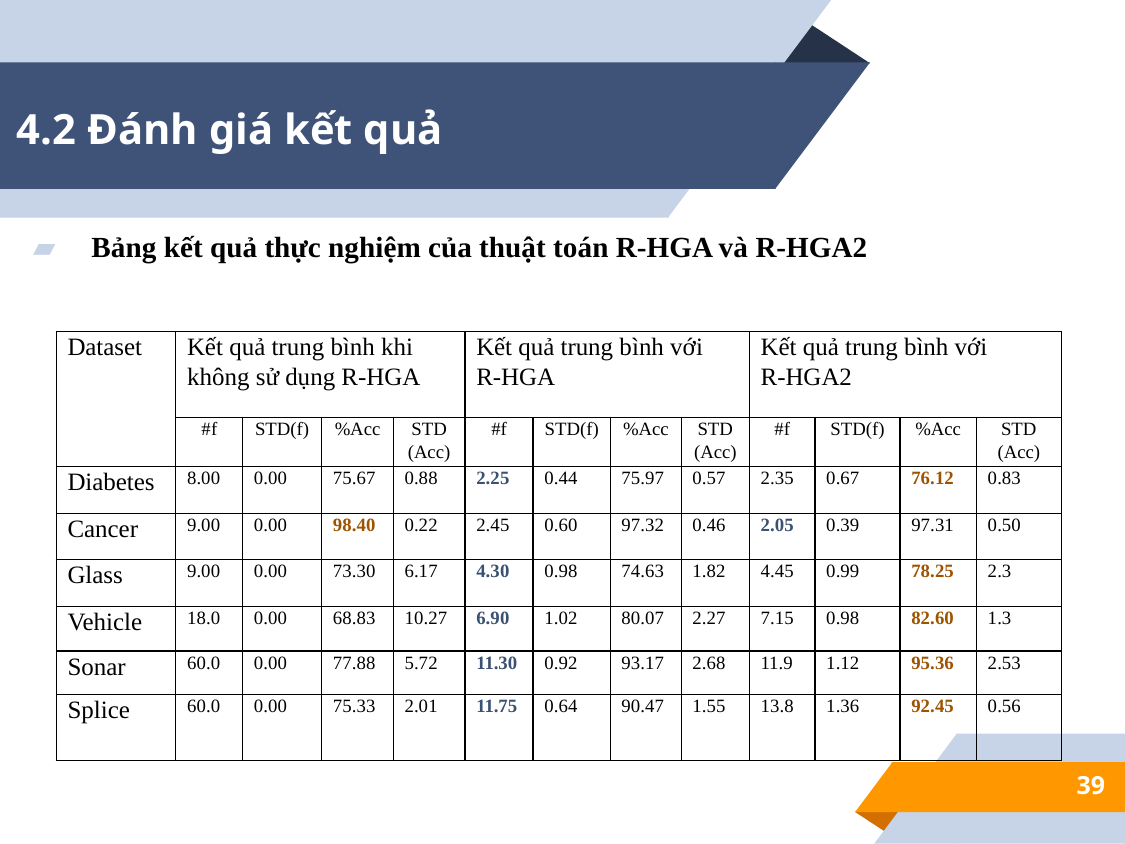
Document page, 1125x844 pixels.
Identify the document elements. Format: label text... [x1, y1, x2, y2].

table_cell 2.35 [750, 467, 814, 513]
table_cell 0.88 [394, 467, 464, 513]
table_cell 68.83 [322, 607, 393, 650]
table_cell 0.00 [243, 560, 321, 606]
table_cell 8.00 [176, 467, 242, 513]
table_cell 2.68 [682, 652, 749, 694]
table_cell 97.32 [611, 514, 681, 559]
table_header Kết quả trung bình với R-HGA2 [750, 332, 1061, 417]
table_cell 1.02 [534, 607, 610, 650]
table_cell 95.36 [901, 652, 976, 694]
table_cell 0.67 [816, 467, 899, 513]
table_cell Diabetes [57, 467, 175, 513]
table_cell %Acc [322, 418, 393, 466]
slide_number 39 [937, 760, 1121, 813]
table_cell 4.45 [750, 560, 814, 606]
table_cell 0.57 [682, 467, 749, 513]
table_cell 2.3 [977, 560, 1061, 606]
title 4.2 Đánh giá kết quả [1, 65, 808, 191]
table_cell 0.60 [534, 514, 610, 559]
table_cell 13.8 [750, 695, 814, 760]
table_cell 2.27 [682, 607, 749, 650]
table_cell Cancer [57, 514, 175, 559]
table_cell STD(f) [534, 418, 610, 466]
table_cell 60.0 [176, 695, 242, 760]
table_cell 1.3 [977, 607, 1061, 650]
table_cell 6.90 [466, 607, 532, 650]
table_cell 6.17 [394, 560, 464, 606]
table_cell 77.88 [322, 652, 393, 694]
table_cell STD (Acc) [682, 418, 749, 466]
table_cell 11.30 [466, 652, 532, 694]
table_cell 11.75 [466, 695, 532, 760]
table_cell 75.67 [322, 467, 393, 513]
table_cell 93.17 [611, 652, 681, 694]
table_cell 2.25 [466, 467, 532, 513]
table_cell 78.25 [901, 560, 976, 606]
table_cell 80.07 [611, 607, 681, 650]
table_cell 0.39 [816, 514, 899, 559]
table_cell 75.33 [322, 695, 393, 760]
table_cell 2.05 [750, 514, 814, 559]
table_cell 1.55 [682, 695, 749, 760]
table_cell 0.00 [243, 607, 321, 650]
table_cell 0.00 [243, 467, 321, 513]
table_cell 1.12 [816, 652, 899, 694]
table_header Kết quả trung bình với R-HGA [466, 332, 749, 417]
table_cell 0.99 [816, 560, 899, 606]
table_cell 2.53 [977, 652, 1061, 694]
table_cell 0.00 [243, 695, 321, 760]
table_cell 0.98 [534, 560, 610, 606]
table_cell STD (Acc) [394, 418, 464, 466]
table_cell 0.98 [816, 607, 899, 650]
table_cell 76.12 [901, 467, 976, 513]
table_cell STD (Acc) [977, 418, 1061, 466]
table_cell 2.01 [394, 695, 464, 760]
table_cell 0.22 [394, 514, 464, 559]
table_cell 0.46 [682, 514, 749, 559]
table_cell STD(f) [243, 418, 321, 466]
table_cell 7.15 [750, 607, 814, 650]
table_cell 9.00 [176, 514, 242, 559]
table_cell 0.00 [243, 514, 321, 559]
table_cell 18.0 [176, 607, 242, 650]
table_cell 0.64 [534, 695, 610, 760]
table_cell 1.36 [816, 695, 899, 760]
table_cell 1.82 [682, 560, 749, 606]
table_header Dataset [57, 332, 175, 466]
table_cell 74.63 [611, 560, 681, 606]
table_cell #f [466, 418, 532, 466]
table_cell 10.27 [394, 607, 464, 650]
table_cell 5.72 [394, 652, 464, 694]
table_cell STD(f) [816, 418, 899, 466]
table_cell 11.9 [750, 652, 814, 694]
table_cell %Acc [901, 418, 976, 466]
table_cell 9.00 [176, 560, 242, 606]
table_cell 0.92 [534, 652, 610, 694]
table_cell #f [176, 418, 242, 466]
table_cell #f [750, 418, 814, 466]
table_cell Splice [57, 695, 175, 760]
list Bảng kết quả thực nghiệm của thuật toán R-HGA và R-HGA2 [1, 213, 1091, 309]
table_cell 4.30 [466, 560, 532, 606]
table_cell Sonar [57, 652, 175, 694]
table_cell 0.83 [977, 467, 1061, 513]
table_cell 0.56 [977, 695, 1061, 760]
table_cell Vehicle [57, 607, 175, 650]
table_cell 92.45 [901, 695, 976, 760]
table_cell 0.50 [977, 514, 1061, 559]
table_cell %Acc [611, 418, 681, 466]
table_cell 73.30 [322, 560, 393, 606]
table_cell Glass [57, 560, 175, 606]
table_cell 2.45 [466, 514, 532, 559]
table_cell 0.44 [534, 467, 610, 513]
table_cell 82.60 [901, 607, 976, 650]
table_cell 75.97 [611, 467, 681, 513]
table_cell 98.40 [322, 514, 393, 559]
table_cell 0.00 [243, 652, 321, 694]
table_cell 60.0 [176, 652, 242, 694]
table_header Kết quả trung bình khi không sử dụng R-HGA [176, 332, 464, 417]
table_cell 97.31 [901, 514, 976, 559]
table_cell 90.47 [611, 695, 681, 760]
